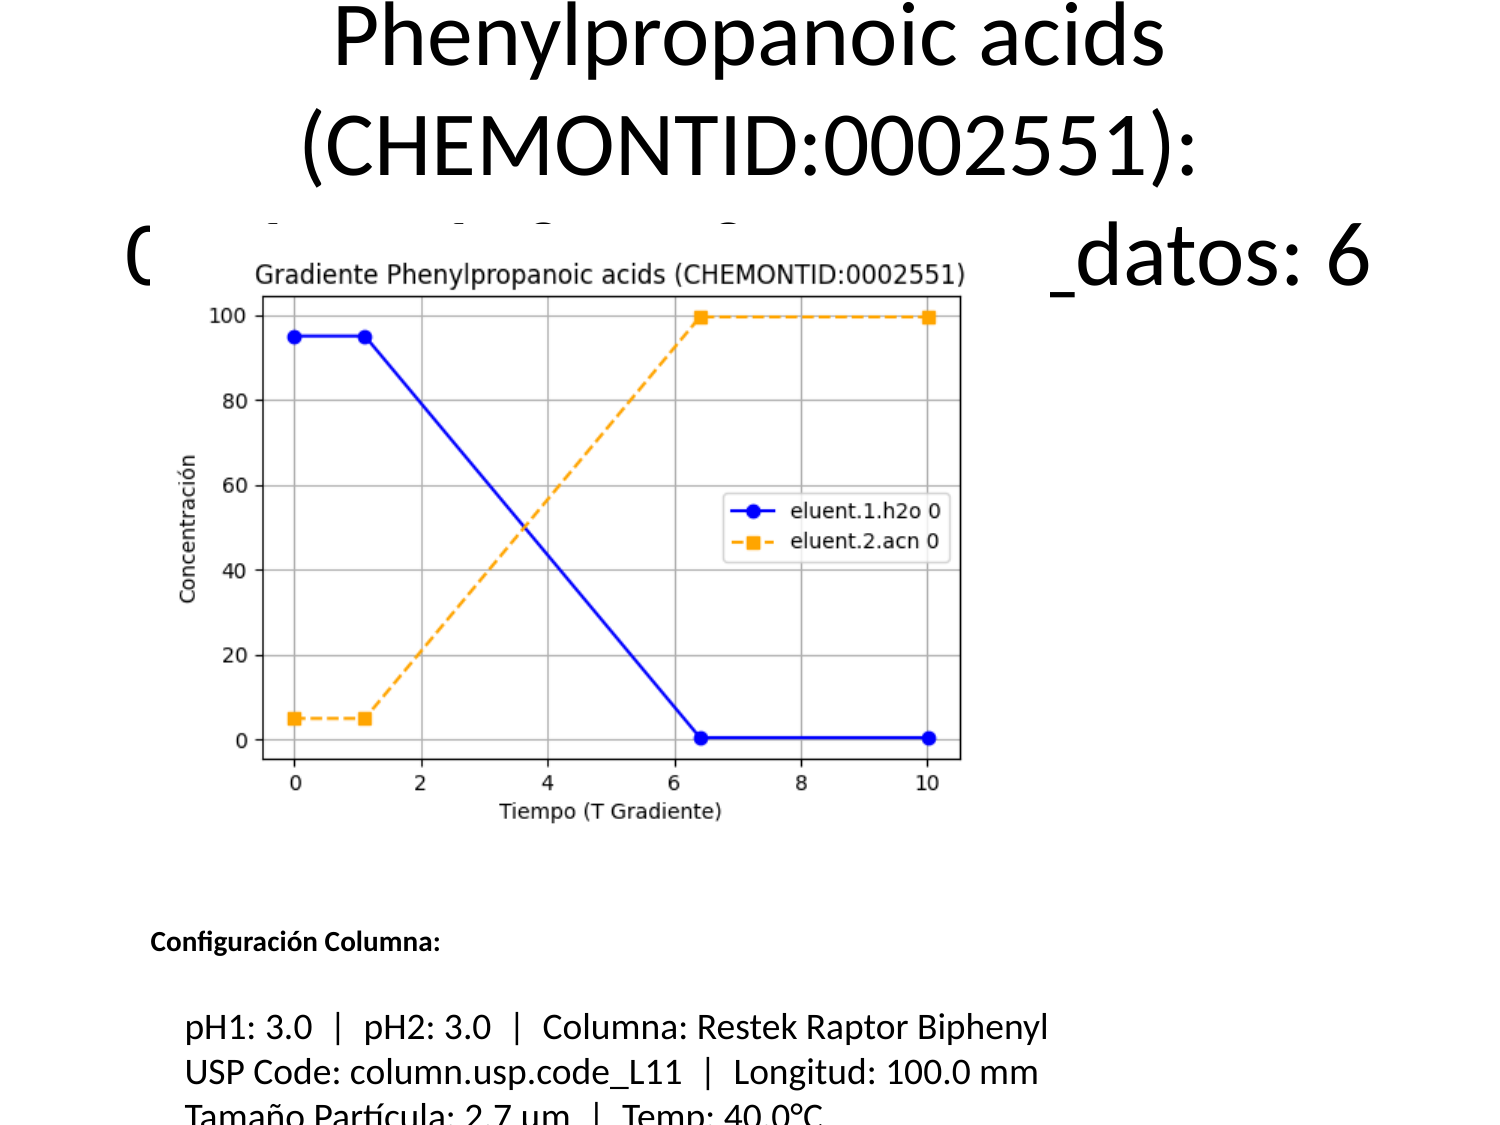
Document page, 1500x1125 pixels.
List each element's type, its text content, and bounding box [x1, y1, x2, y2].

picture [149, 224, 1051, 826]
title Phenylpropanoic acids (CHEMONTID:0002551): 0.0627064801485219, n_datos: 6 [75, 45, 1425, 233]
text_box Configuración Columna: pH1: 3.0 | pH2: 3.0 | Columna: Restek Raptor Biphenyl USP Code: column.usp.code_L11 | Longitud: 100.0 mm Tamaño Partícula: 2.7 µm | Temp: 40.0°C Flujo: 0.4 mL/min | T0: 0.55125 min [135, 869, 1065, 1125]
